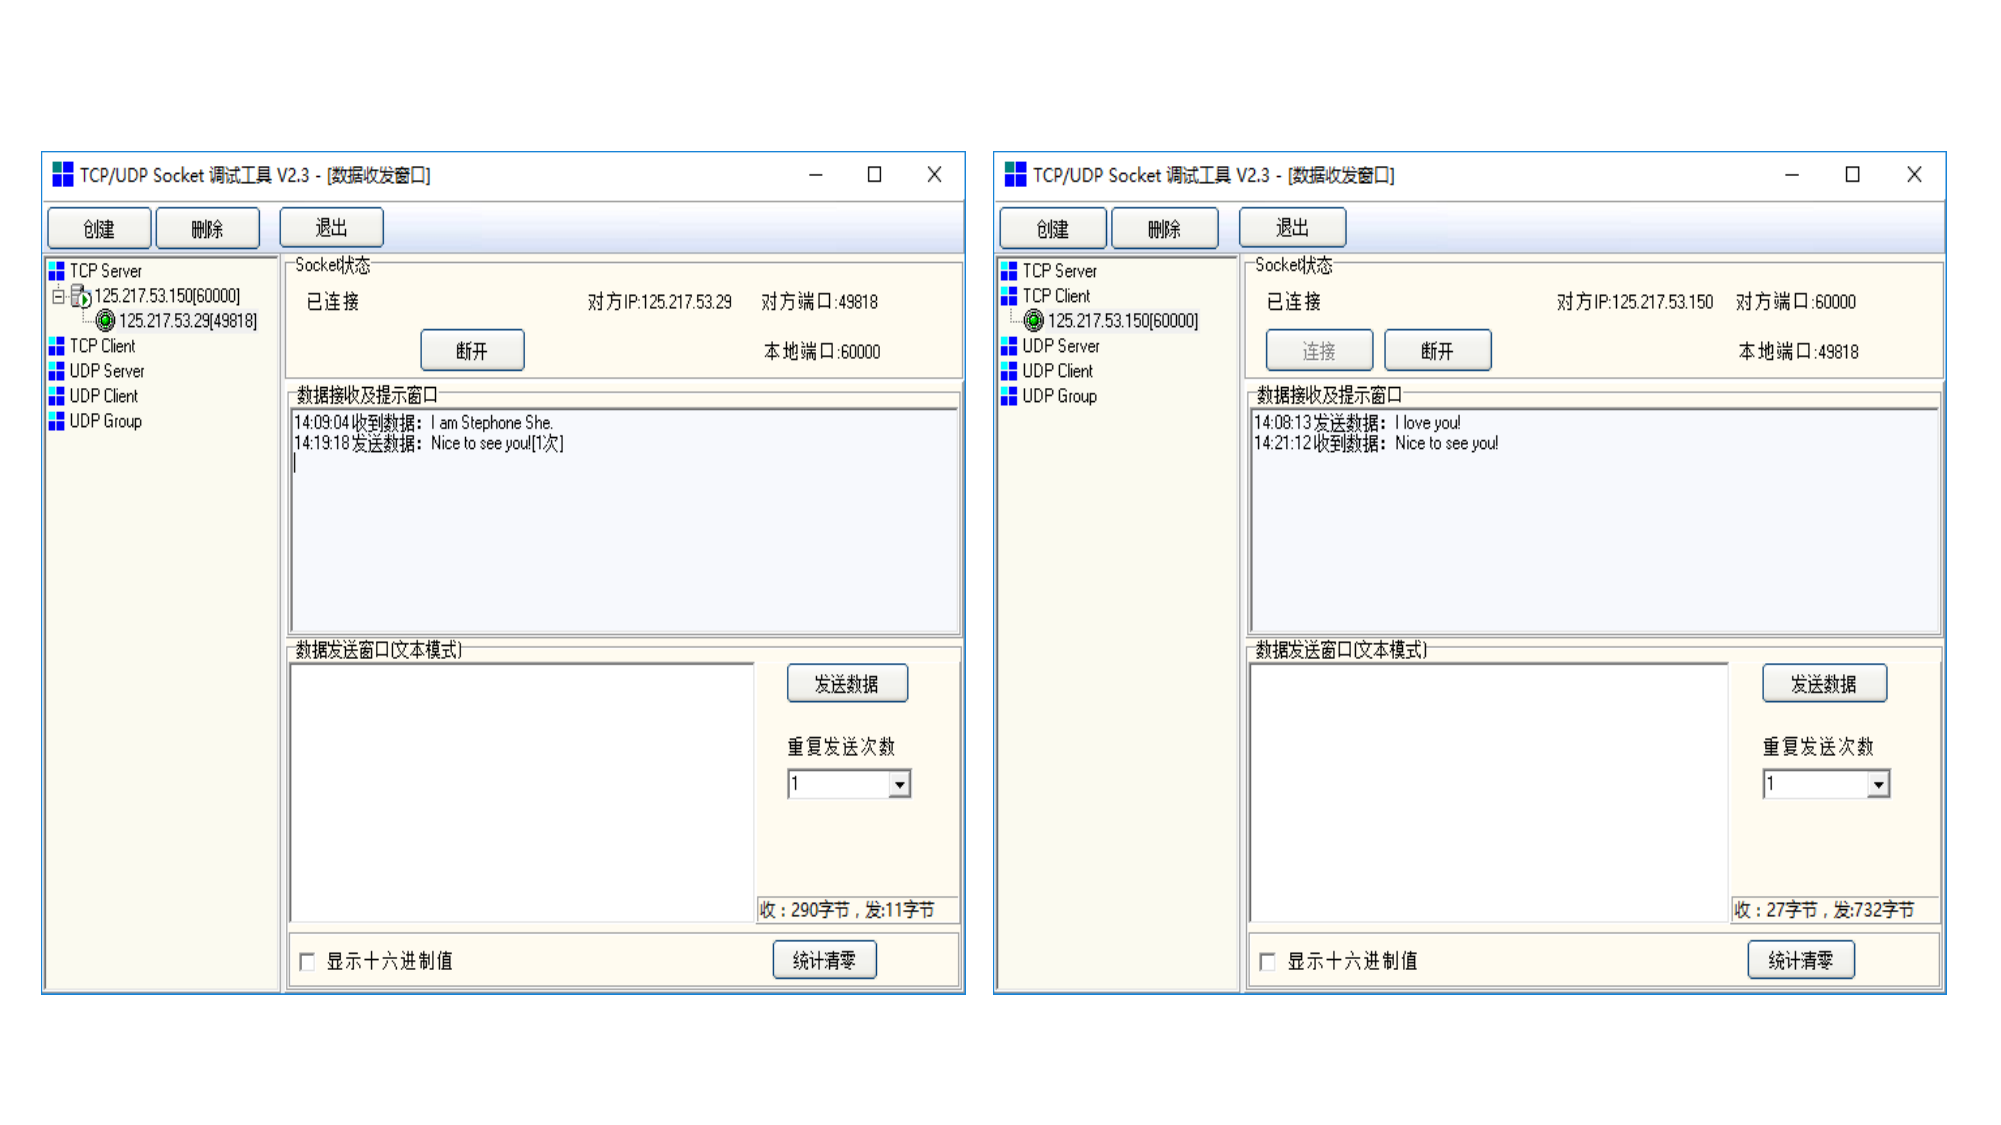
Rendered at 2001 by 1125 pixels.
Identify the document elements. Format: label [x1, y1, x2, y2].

picture [41, 150, 966, 995]
picture [993, 150, 1947, 995]
